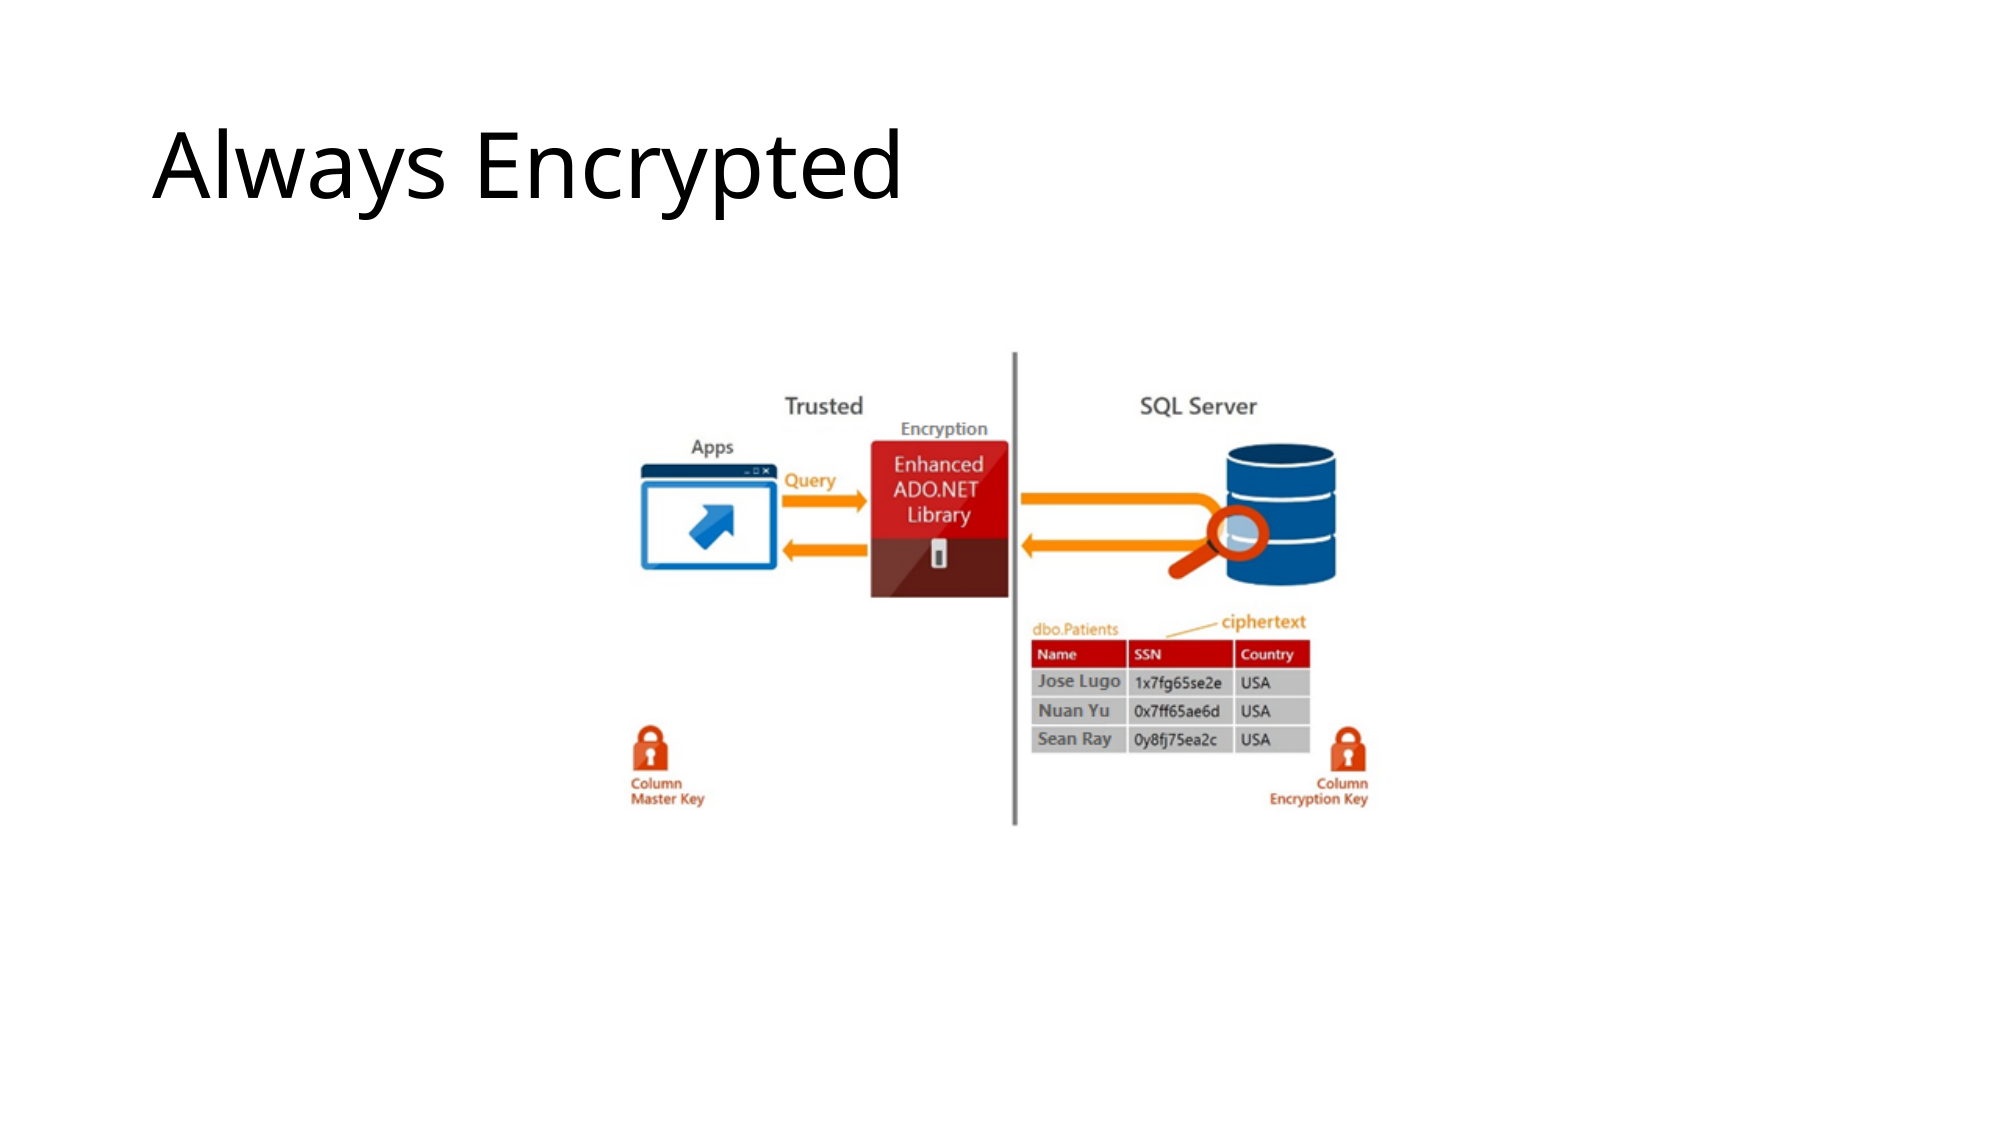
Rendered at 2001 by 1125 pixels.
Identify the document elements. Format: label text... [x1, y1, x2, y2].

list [613, 296, 1387, 828]
title Always Encrypted [137, 59, 1863, 278]
